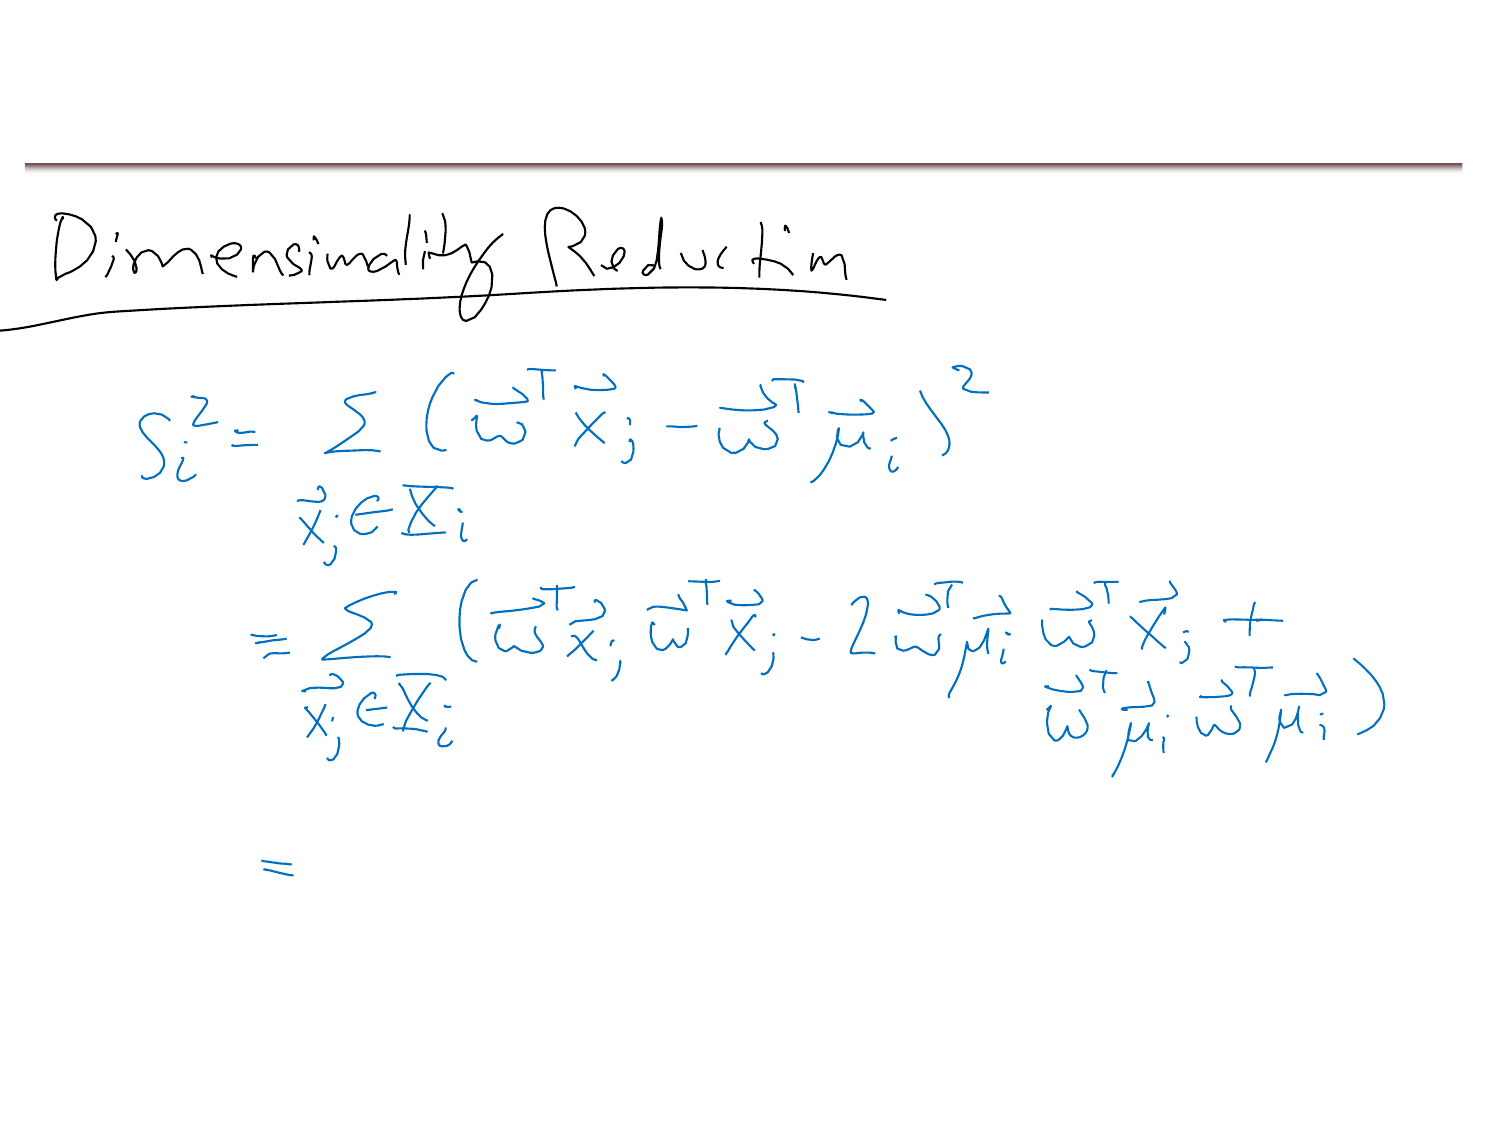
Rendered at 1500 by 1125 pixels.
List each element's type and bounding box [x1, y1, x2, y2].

text_box [718, 420, 778, 453]
text_box [850, 596, 876, 654]
text_box [1319, 724, 1325, 740]
text_box [1284, 672, 1327, 696]
text_box [574, 412, 606, 447]
text_box [428, 233, 504, 296]
text_box [717, 246, 727, 269]
text_box [642, 217, 663, 276]
text_box [327, 736, 340, 761]
text_box [680, 249, 706, 270]
picture [24, 162, 35, 175]
text_box [1139, 580, 1177, 602]
text_box [286, 244, 302, 276]
text_box [313, 236, 319, 245]
text_box [459, 579, 478, 662]
text_box [191, 395, 219, 426]
text_box [398, 683, 415, 708]
text_box [415, 707, 428, 721]
text_box [952, 366, 989, 393]
text_box [403, 682, 431, 728]
text_box [601, 247, 625, 271]
text_box [471, 415, 526, 444]
text_box [574, 374, 616, 391]
text_box [177, 457, 196, 481]
text_box [426, 372, 454, 451]
text_box [296, 486, 326, 502]
text_box [408, 488, 436, 532]
text_box [324, 546, 337, 566]
text_box [934, 581, 963, 585]
text_box [894, 633, 941, 656]
text_box [611, 660, 621, 681]
text_box [761, 652, 774, 675]
text_box [752, 258, 794, 276]
text_box [351, 495, 379, 535]
text_box [460, 315, 477, 322]
text_box [1044, 675, 1084, 692]
text_box [731, 619, 740, 634]
text_box [725, 614, 756, 656]
text_box [438, 727, 453, 747]
text_box [571, 635, 581, 644]
text_box [544, 207, 595, 287]
text_box [720, 384, 777, 411]
text_box [575, 412, 589, 428]
text_box [304, 707, 316, 721]
text_box [1265, 706, 1304, 763]
text_box [810, 428, 870, 482]
text_box [442, 213, 446, 254]
text_box [357, 692, 384, 726]
text_box [308, 252, 312, 276]
text_box [396, 673, 446, 681]
text_box [569, 599, 605, 625]
text_box [784, 225, 790, 234]
text_box [125, 248, 203, 275]
text_box [322, 591, 397, 660]
text_box [490, 598, 545, 614]
title [35, 24, 1500, 213]
text_box [646, 594, 687, 611]
text_box [54, 213, 96, 280]
text_box [252, 251, 284, 276]
text_box [211, 243, 242, 277]
text_box [1249, 667, 1255, 697]
text_box [1249, 602, 1256, 637]
text_box [405, 215, 410, 265]
text_box [421, 509, 436, 527]
text_box [139, 413, 170, 479]
text_box [580, 644, 598, 661]
text_box [1196, 705, 1241, 736]
text_box [1353, 658, 1385, 735]
text_box [920, 390, 950, 456]
text_box [1141, 607, 1166, 650]
text_box [461, 522, 468, 542]
text_box [1112, 722, 1152, 777]
text_box [327, 253, 368, 269]
text_box [828, 399, 874, 415]
text_box [1001, 648, 1006, 664]
text_box [302, 673, 344, 692]
text_box [1089, 669, 1105, 673]
text_box [1103, 670, 1107, 694]
text_box [1121, 681, 1155, 710]
text_box [947, 584, 953, 608]
text_box [590, 429, 605, 444]
text_box [1046, 705, 1088, 741]
text_box [650, 622, 689, 651]
text_box [898, 594, 940, 615]
text_box [1041, 620, 1095, 647]
text_box [889, 455, 899, 472]
text_box [1050, 591, 1093, 610]
text_box [1179, 641, 1190, 663]
text_box [368, 253, 400, 275]
text_box [727, 590, 763, 606]
text_box [1199, 679, 1233, 698]
text_box [263, 652, 290, 659]
text_box [772, 379, 804, 383]
text_box [0, 287, 887, 331]
text_box [474, 387, 528, 404]
text_box [409, 488, 421, 508]
text_box [973, 595, 1011, 619]
text_box [105, 255, 114, 278]
text_box [948, 628, 989, 699]
text_box [324, 392, 381, 454]
text_box [811, 253, 847, 280]
text_box [741, 634, 755, 651]
text_box [621, 439, 634, 464]
text_box [759, 222, 763, 258]
text_box [495, 624, 544, 653]
